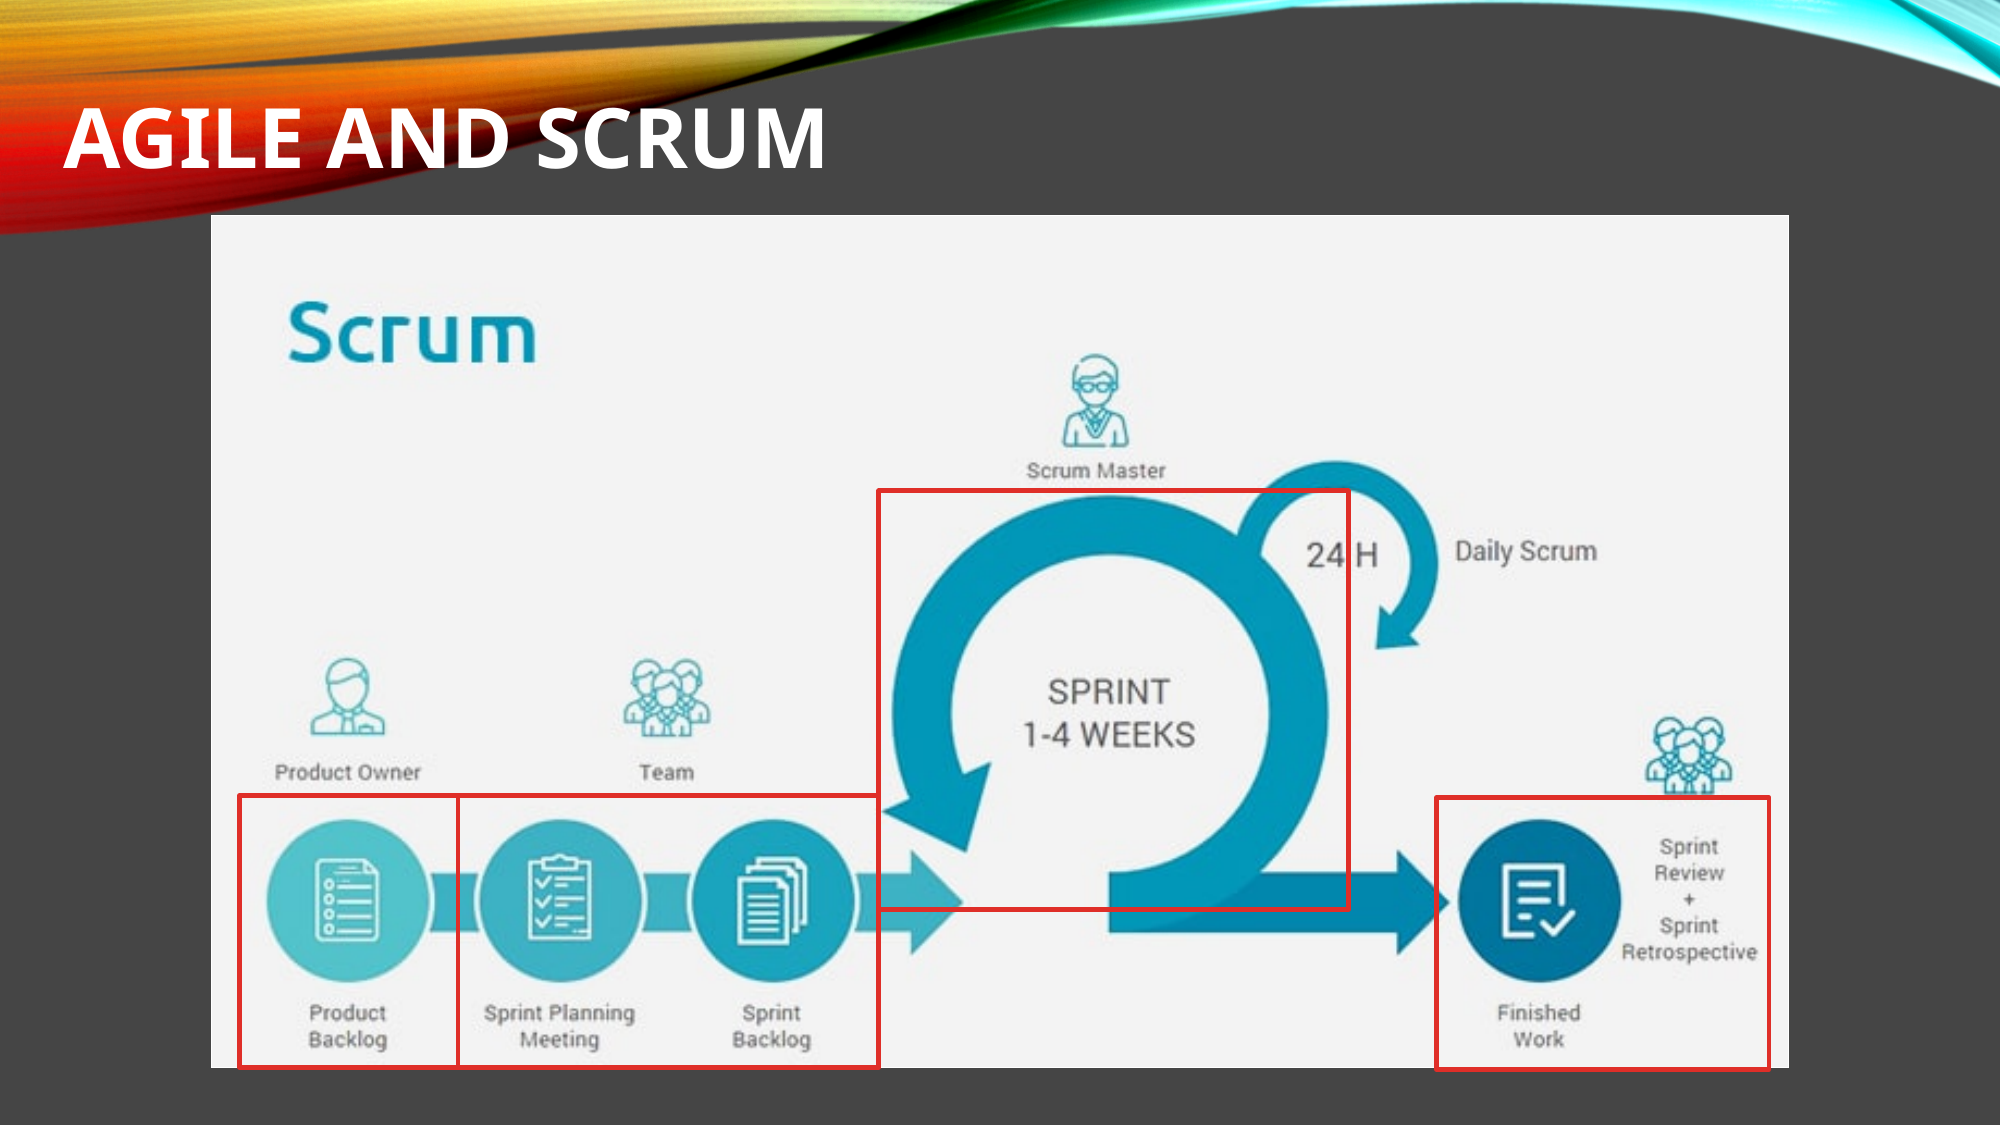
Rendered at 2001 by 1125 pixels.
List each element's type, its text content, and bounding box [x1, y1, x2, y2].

title Agile and Scrum [48, 35, 1461, 248]
picture [0, 0, 2000, 1068]
